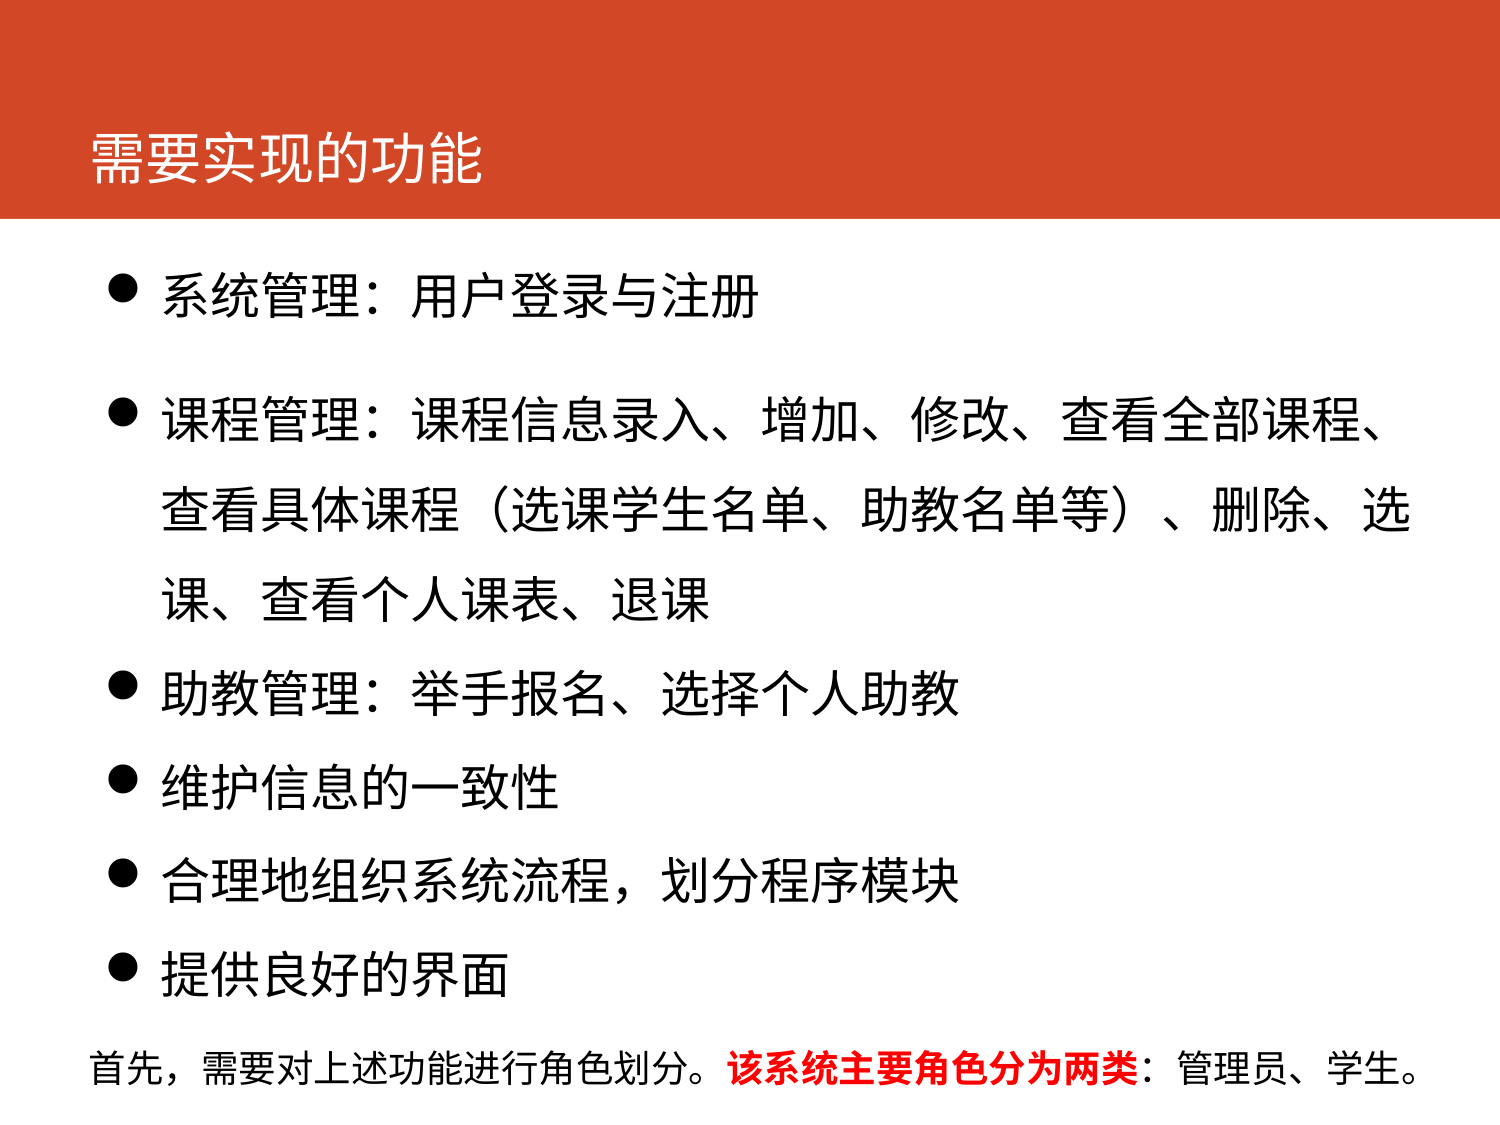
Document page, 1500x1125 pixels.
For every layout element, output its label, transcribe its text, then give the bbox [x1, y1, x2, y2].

title 需要实现的功能 [74, 0, 1397, 173]
list 系统管理：用户登录与注册 课程管理：课程信息录入、增加、修改、查看全部课程、查看具体课程（选课学生名单、助教名单等）、删除、选课、查看个人课表、退课 助教管理：举手报名、选择个人助教 维护信息的一致性 合理地组织系统流程，划分程序模块 提供良好的界面 [14, 173, 1472, 1046]
text_box 首先，需要对上述功能进行角色划分。该系统主要角色分为两类：管理员、学生。 [74, 1037, 1472, 1098]
